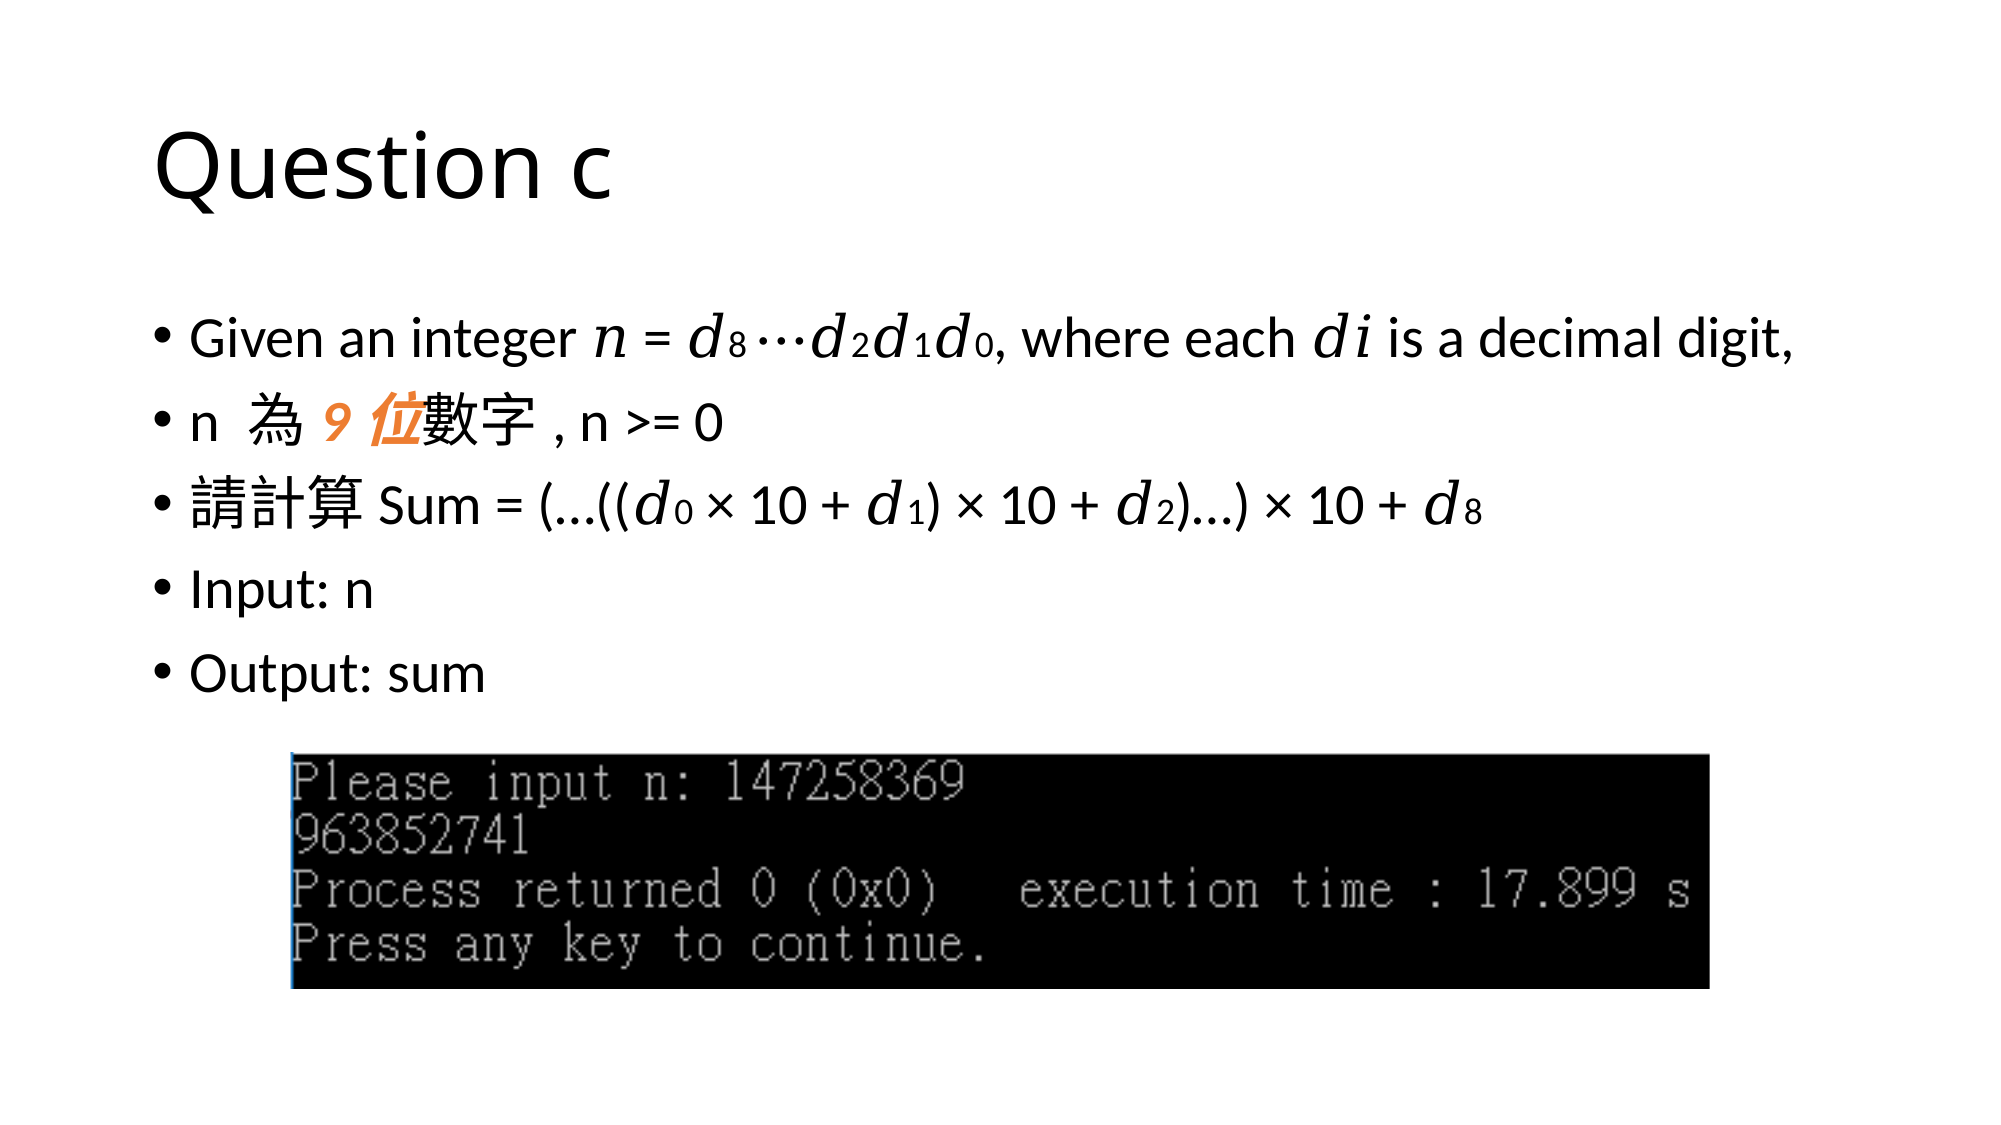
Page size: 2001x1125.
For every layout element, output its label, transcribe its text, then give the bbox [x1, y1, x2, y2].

title Question c [137, 59, 1863, 278]
picture [290, 752, 1710, 989]
list Given an integer 𝑛 = 𝑑8 ⋯𝑑2𝑑1𝑑0, where each 𝑑𝑖 is a decimal digit, n 為9位數字, n >= 0 請計算Sum = (…((𝑑0 × 10 + 𝑑1) × 10 + 𝑑2)…) × 10 + 𝑑8 Input: n Output: sum [137, 299, 1863, 1014]
